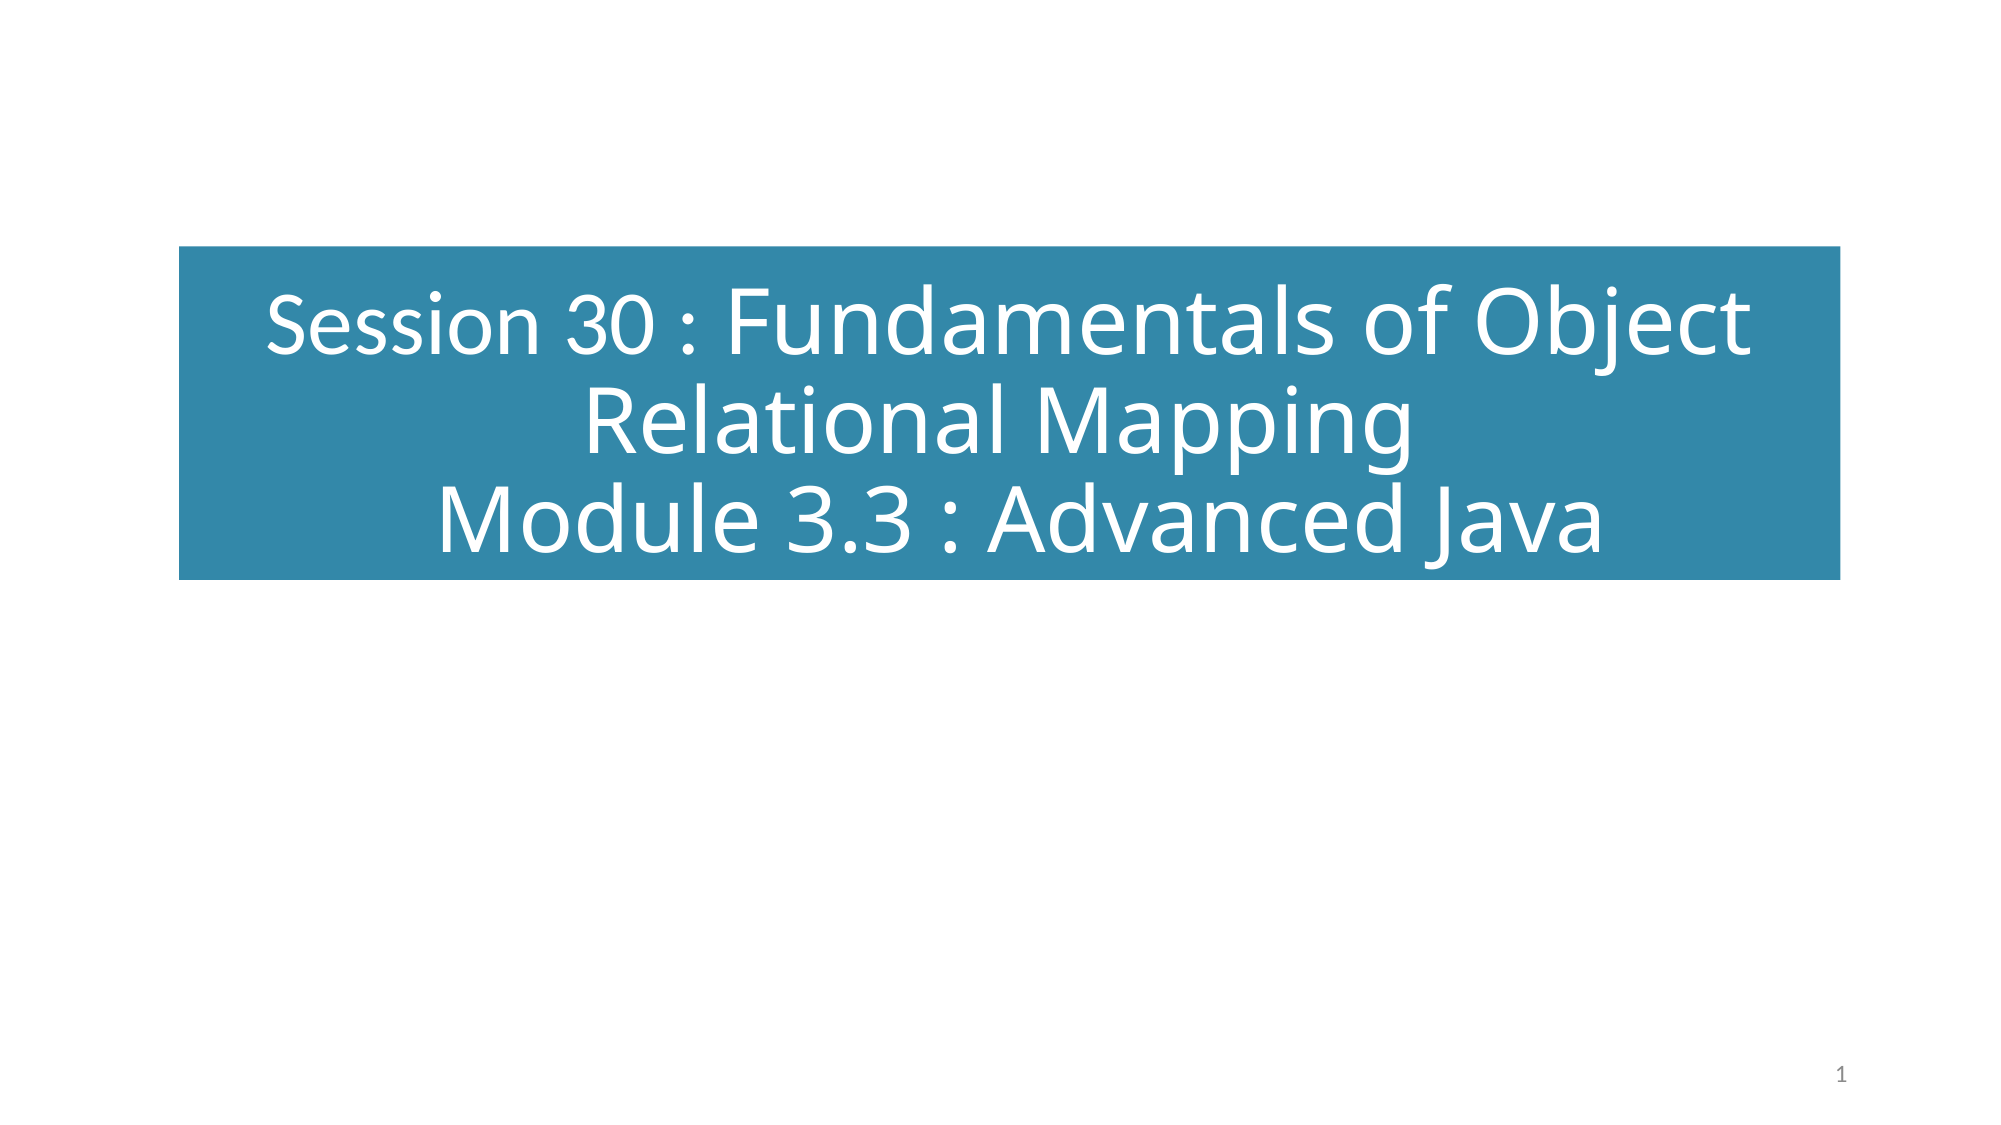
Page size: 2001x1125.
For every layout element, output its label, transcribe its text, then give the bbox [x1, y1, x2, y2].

title Session 30 : Fundamentals of Object Relational Mapping Module 3.3 : Advanced Java [179, 246, 1841, 580]
slide_number 1 [1412, 1042, 1863, 1103]
